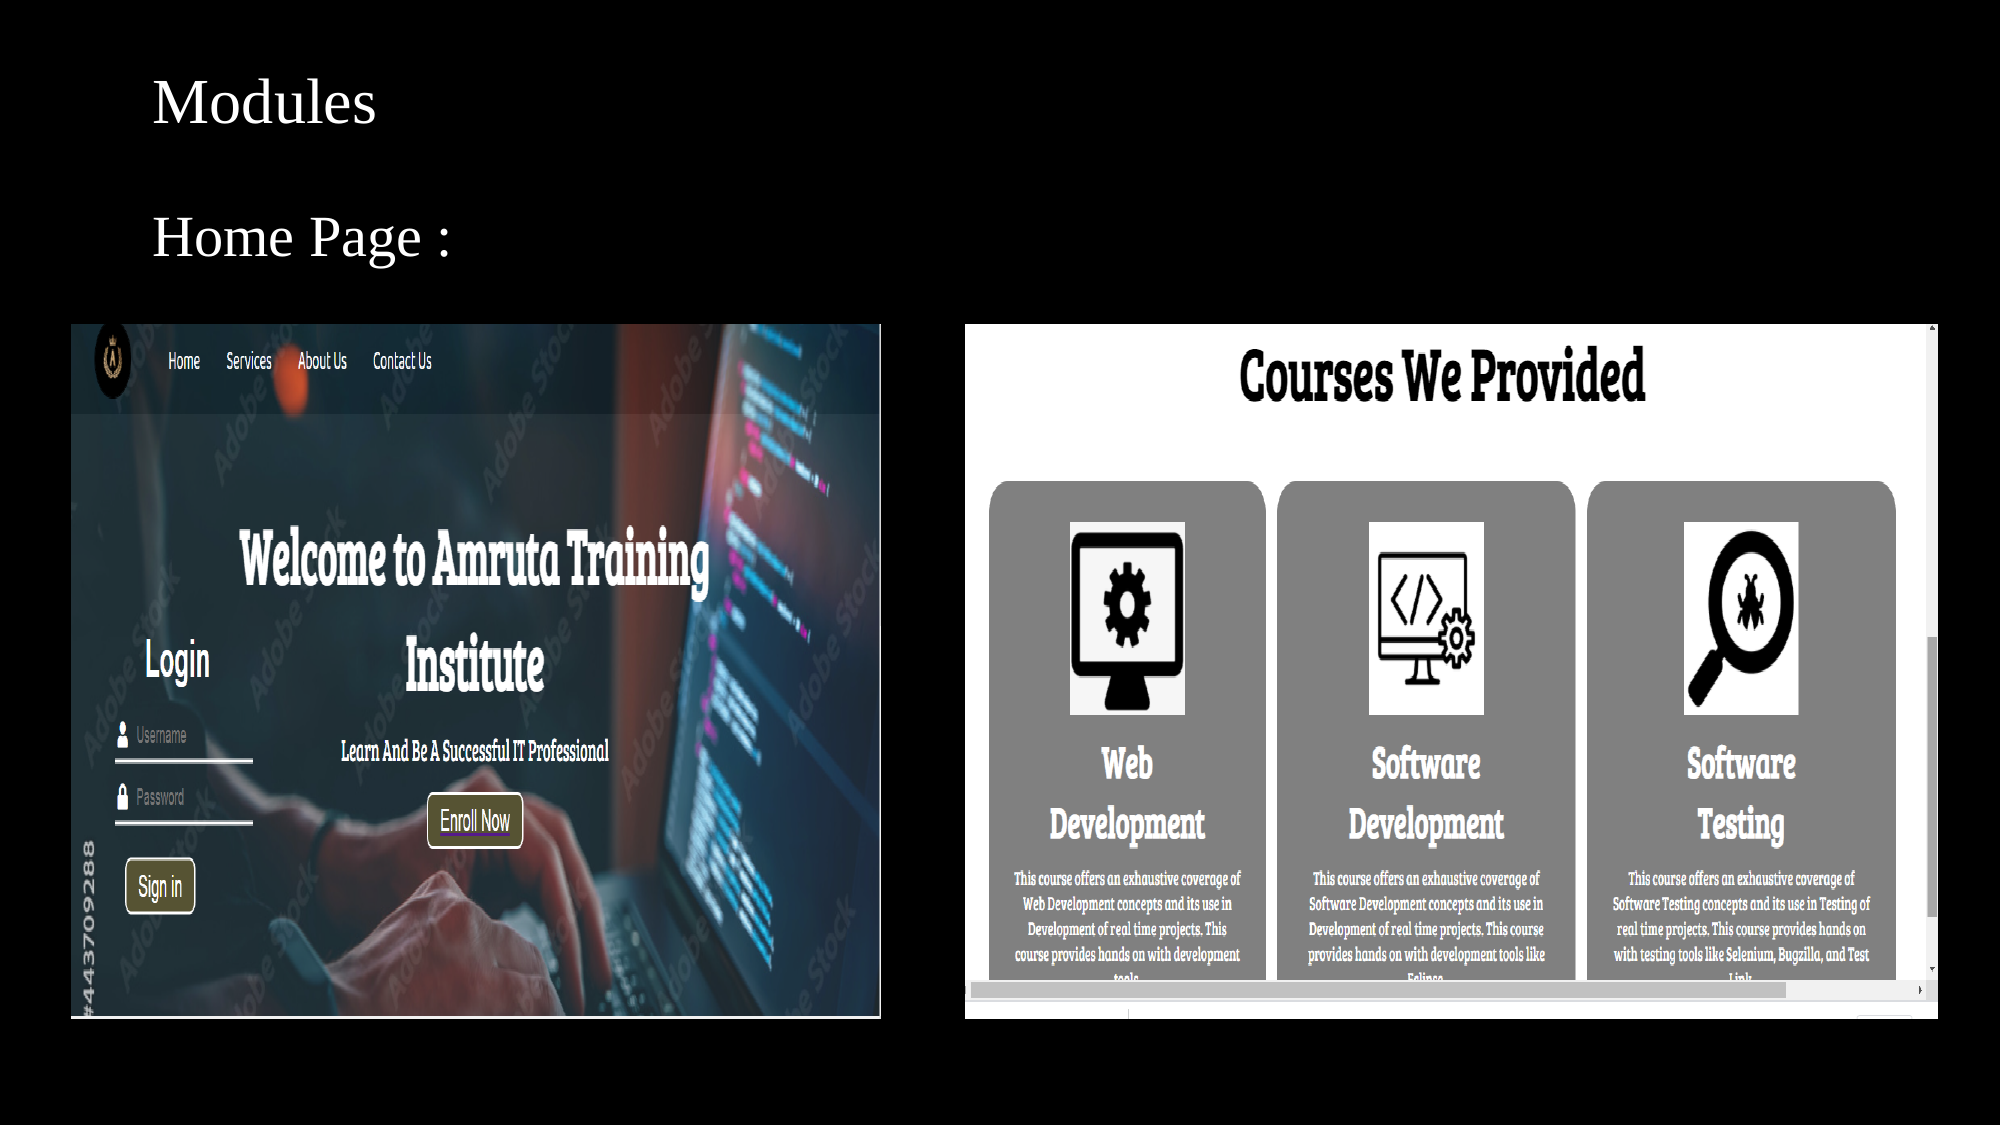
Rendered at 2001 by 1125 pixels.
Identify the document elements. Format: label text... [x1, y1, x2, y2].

title Modules Home Page : [137, 59, 1863, 278]
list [71, 324, 881, 1019]
picture [965, 324, 1938, 1019]
